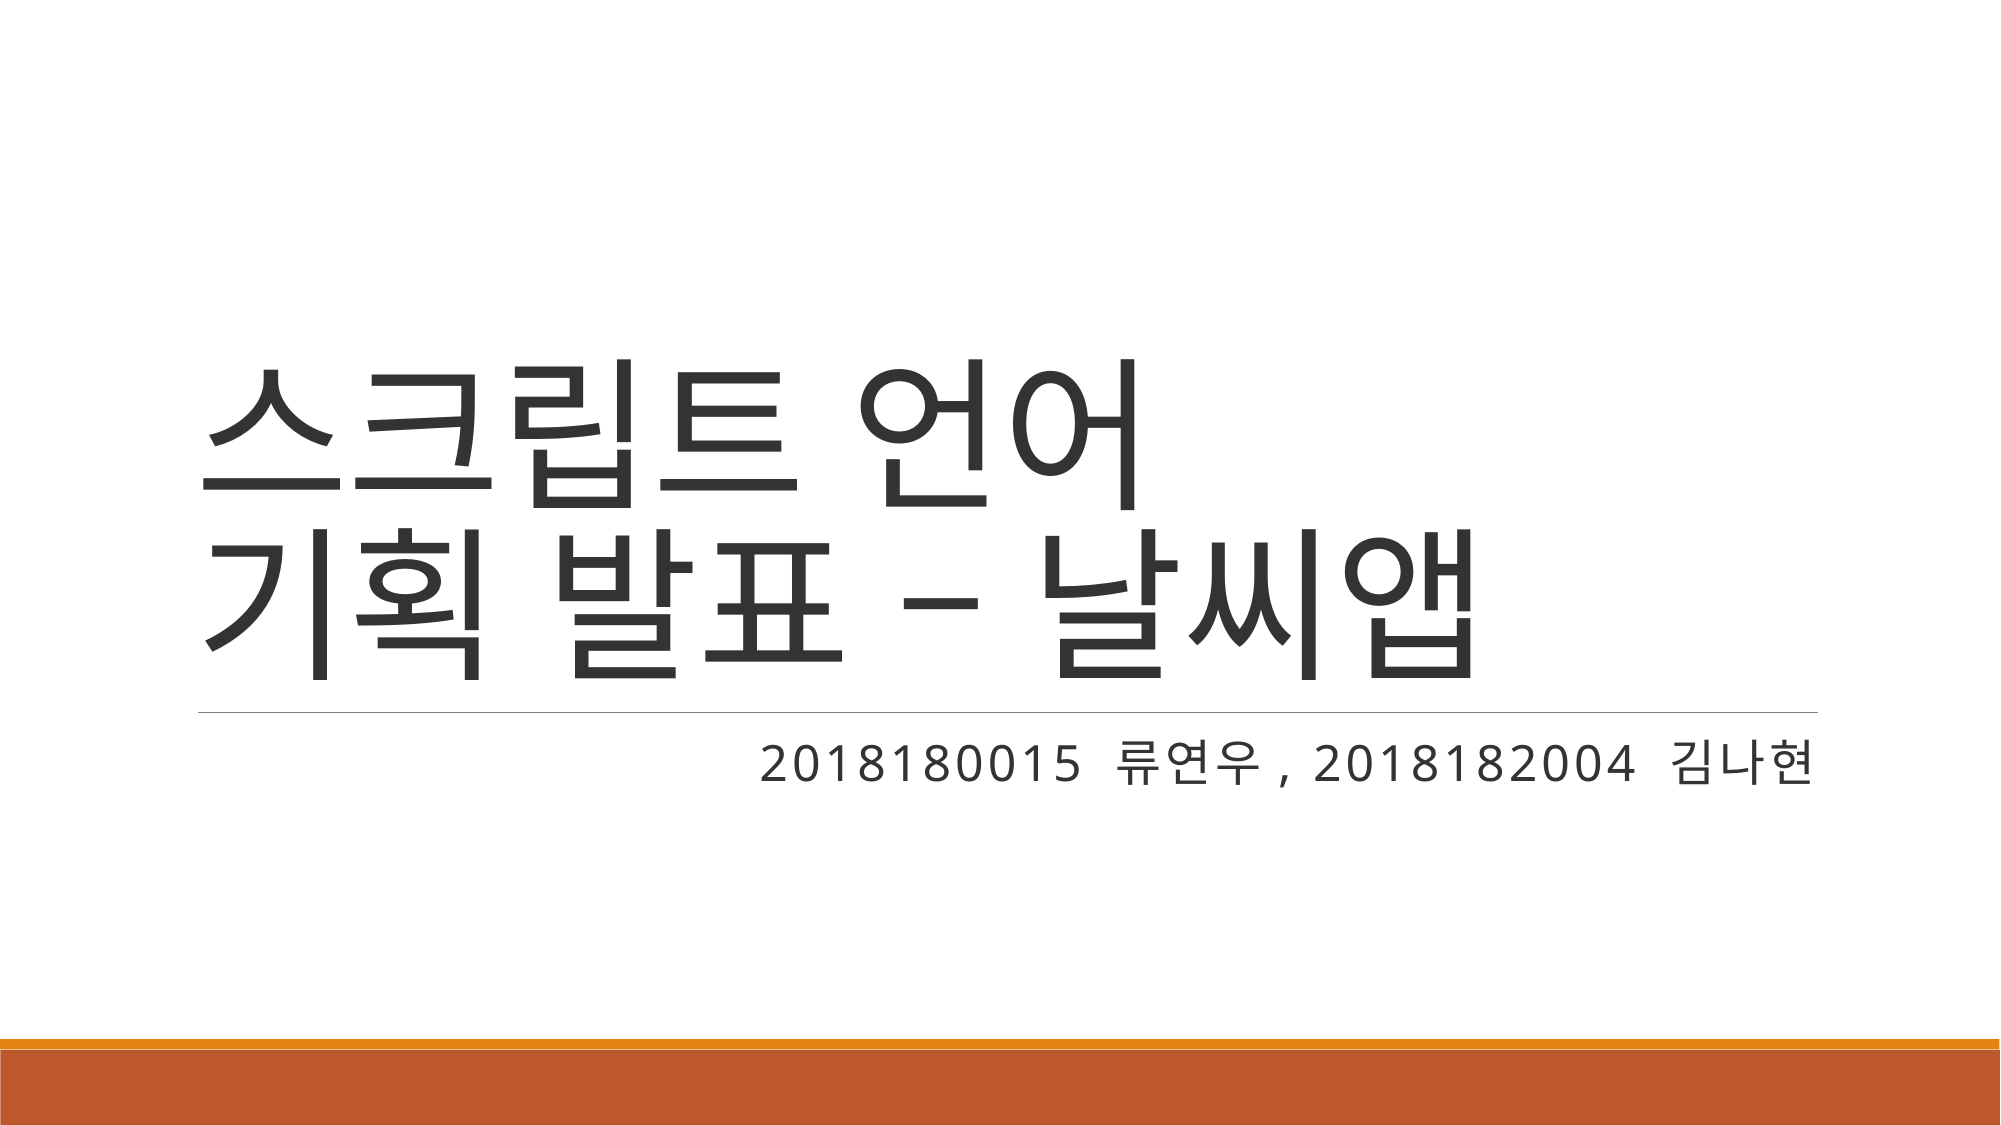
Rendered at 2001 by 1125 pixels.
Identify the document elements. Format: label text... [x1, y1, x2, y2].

title 스크립트 언어 기획 발표 – 날씨앱 [180, 124, 1830, 710]
subtitle 2018180015 류연우, 2018182004 김나현 [180, 730, 1831, 919]
